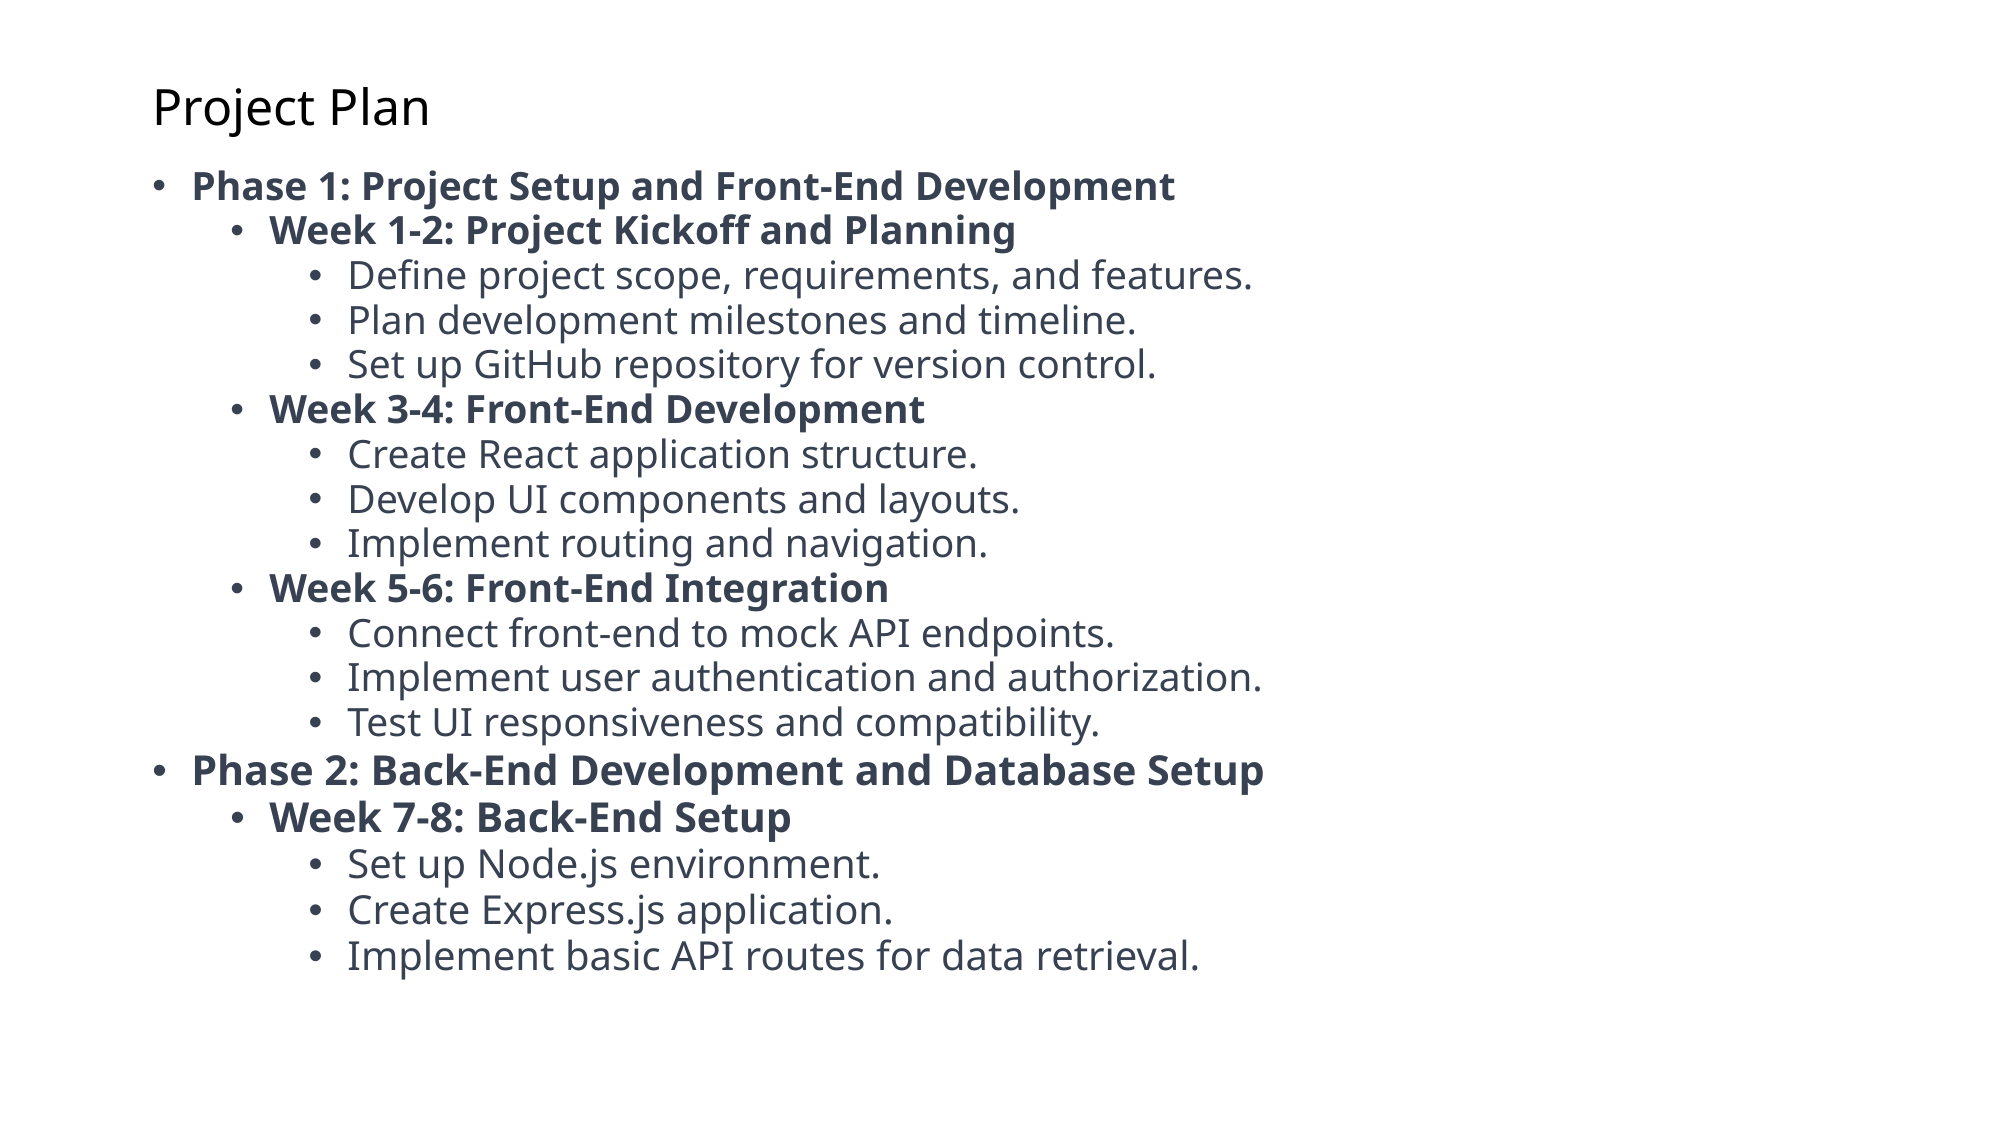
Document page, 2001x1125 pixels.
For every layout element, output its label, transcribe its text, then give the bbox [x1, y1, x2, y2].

title Project Plan [137, 59, 1863, 159]
list Phase 1: Project Setup and Front-End Development Week 1-2: Project Kickoff and Planning Define project scope, requirements, and features. Plan development milestones and timeline. Set up GitHub repository for version control. Week 3-4: Front-End Development Create React application structure. Develop UI components and layouts. Implement routing and navigation. Week 5-6: Front-End Integration Connect front-end to mock API endpoints. Implement user authentication and authorization. Test UI responsiveness and compatibility. Phase 2: Back-End Development and Database Setup Week 7-8: Back-End Setup Set up Node.js environment. Create Express.js application. Implement basic API routes for data retrieval. [137, 159, 1863, 1014]
